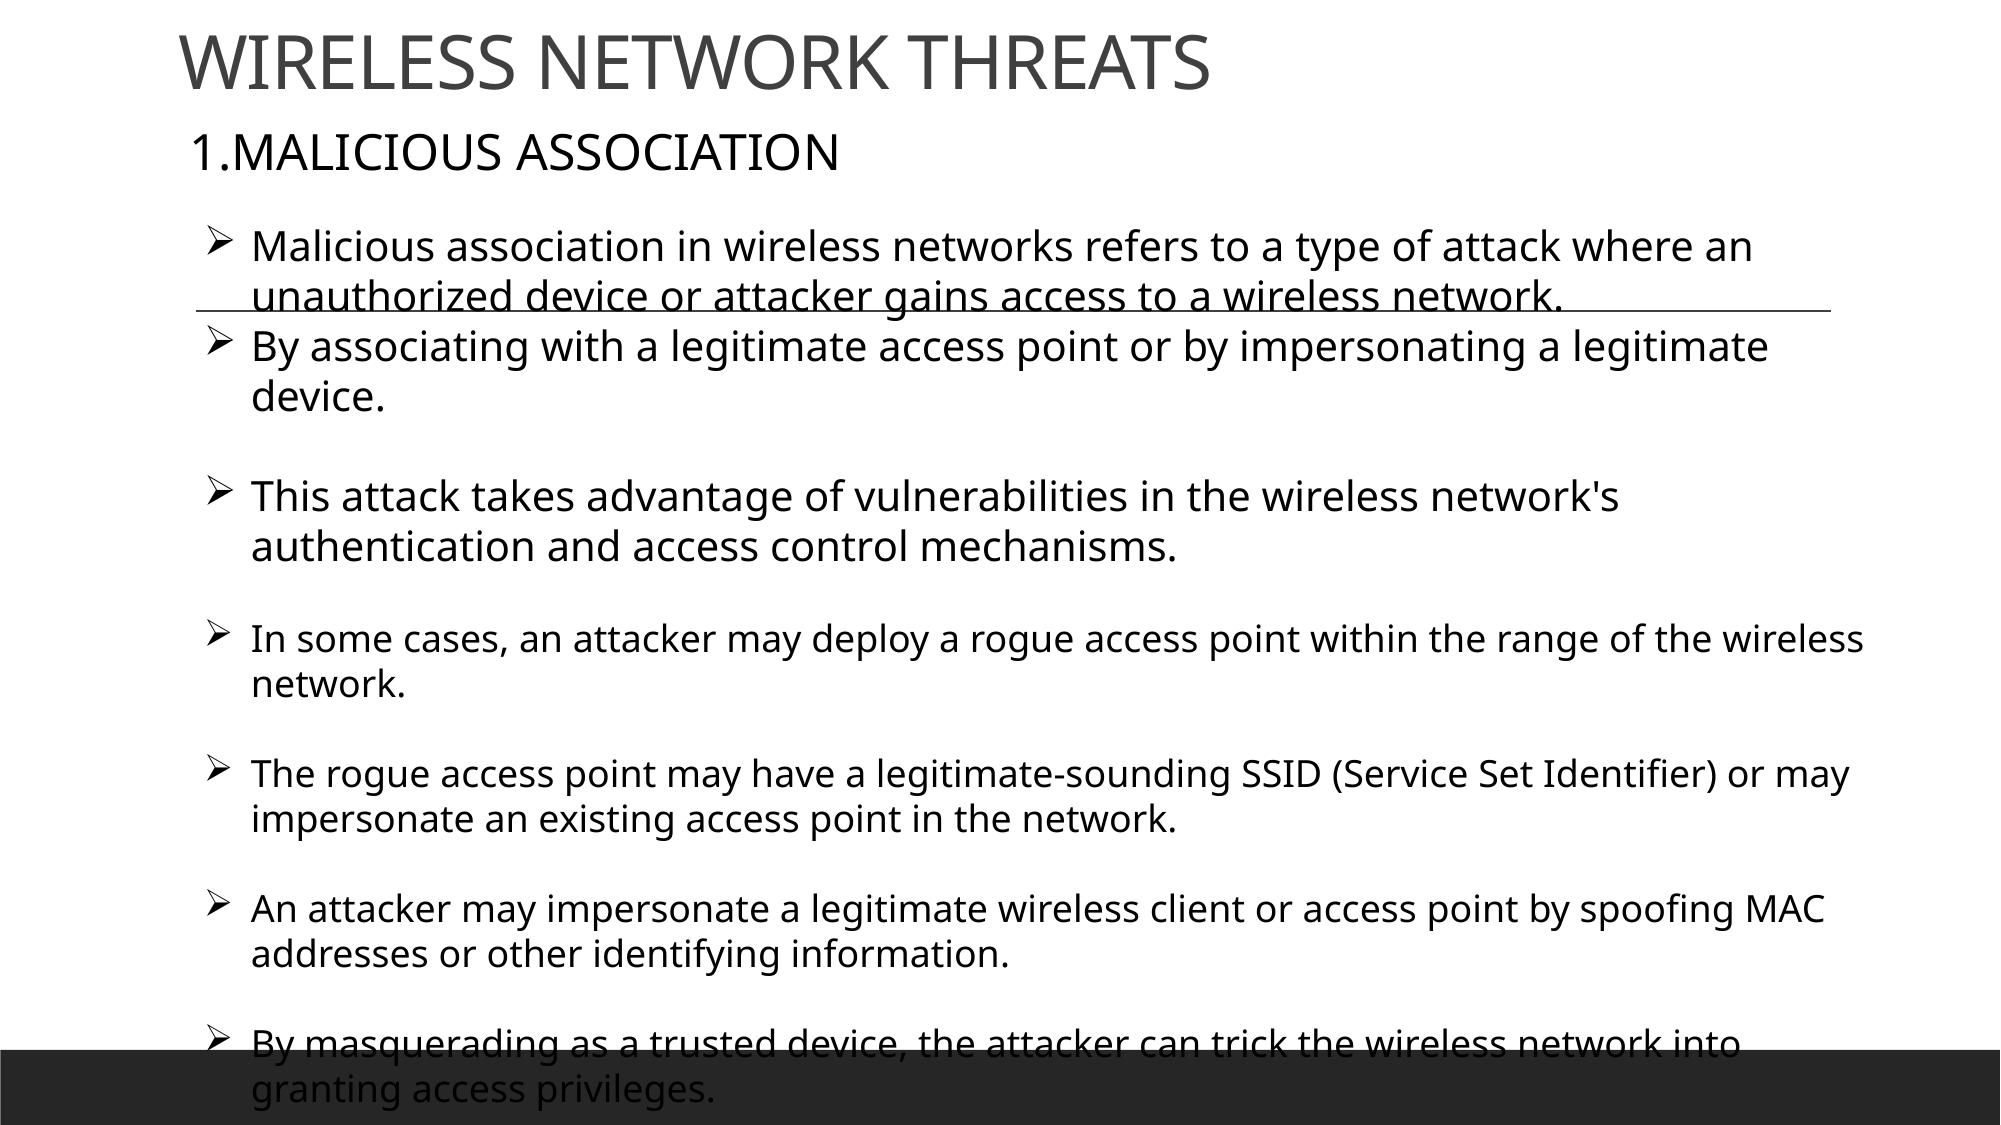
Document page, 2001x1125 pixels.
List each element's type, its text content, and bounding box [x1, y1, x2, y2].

text_box 1.MALICIOUS ASSOCIATION [174, 113, 1825, 188]
text_box Malicious association in wireless networks refers to a type of attack where an unauthorized device or attacker gains access to a wireless network. By associating with a legitimate access point or by impersonating a legitimate device. This attack takes advantage of vulnerabilities in the wireless network's authentication and access control mechanisms. In some cases, an attacker may deploy a rogue access point within the range of the wireless network. The rogue access point may have a legitimate-sounding SSID (Service Set Identifier) or may impersonate an existing access point in the network. An attacker may impersonate a legitimate wireless client or access point by spoofing MAC addresses or other identifying information. By masquerading as a trusted device, the attacker can trick the wireless network into granting access privileges. [189, 212, 1886, 1125]
title WIRELESS NETWORK THREATS [163, 13, 1814, 114]
